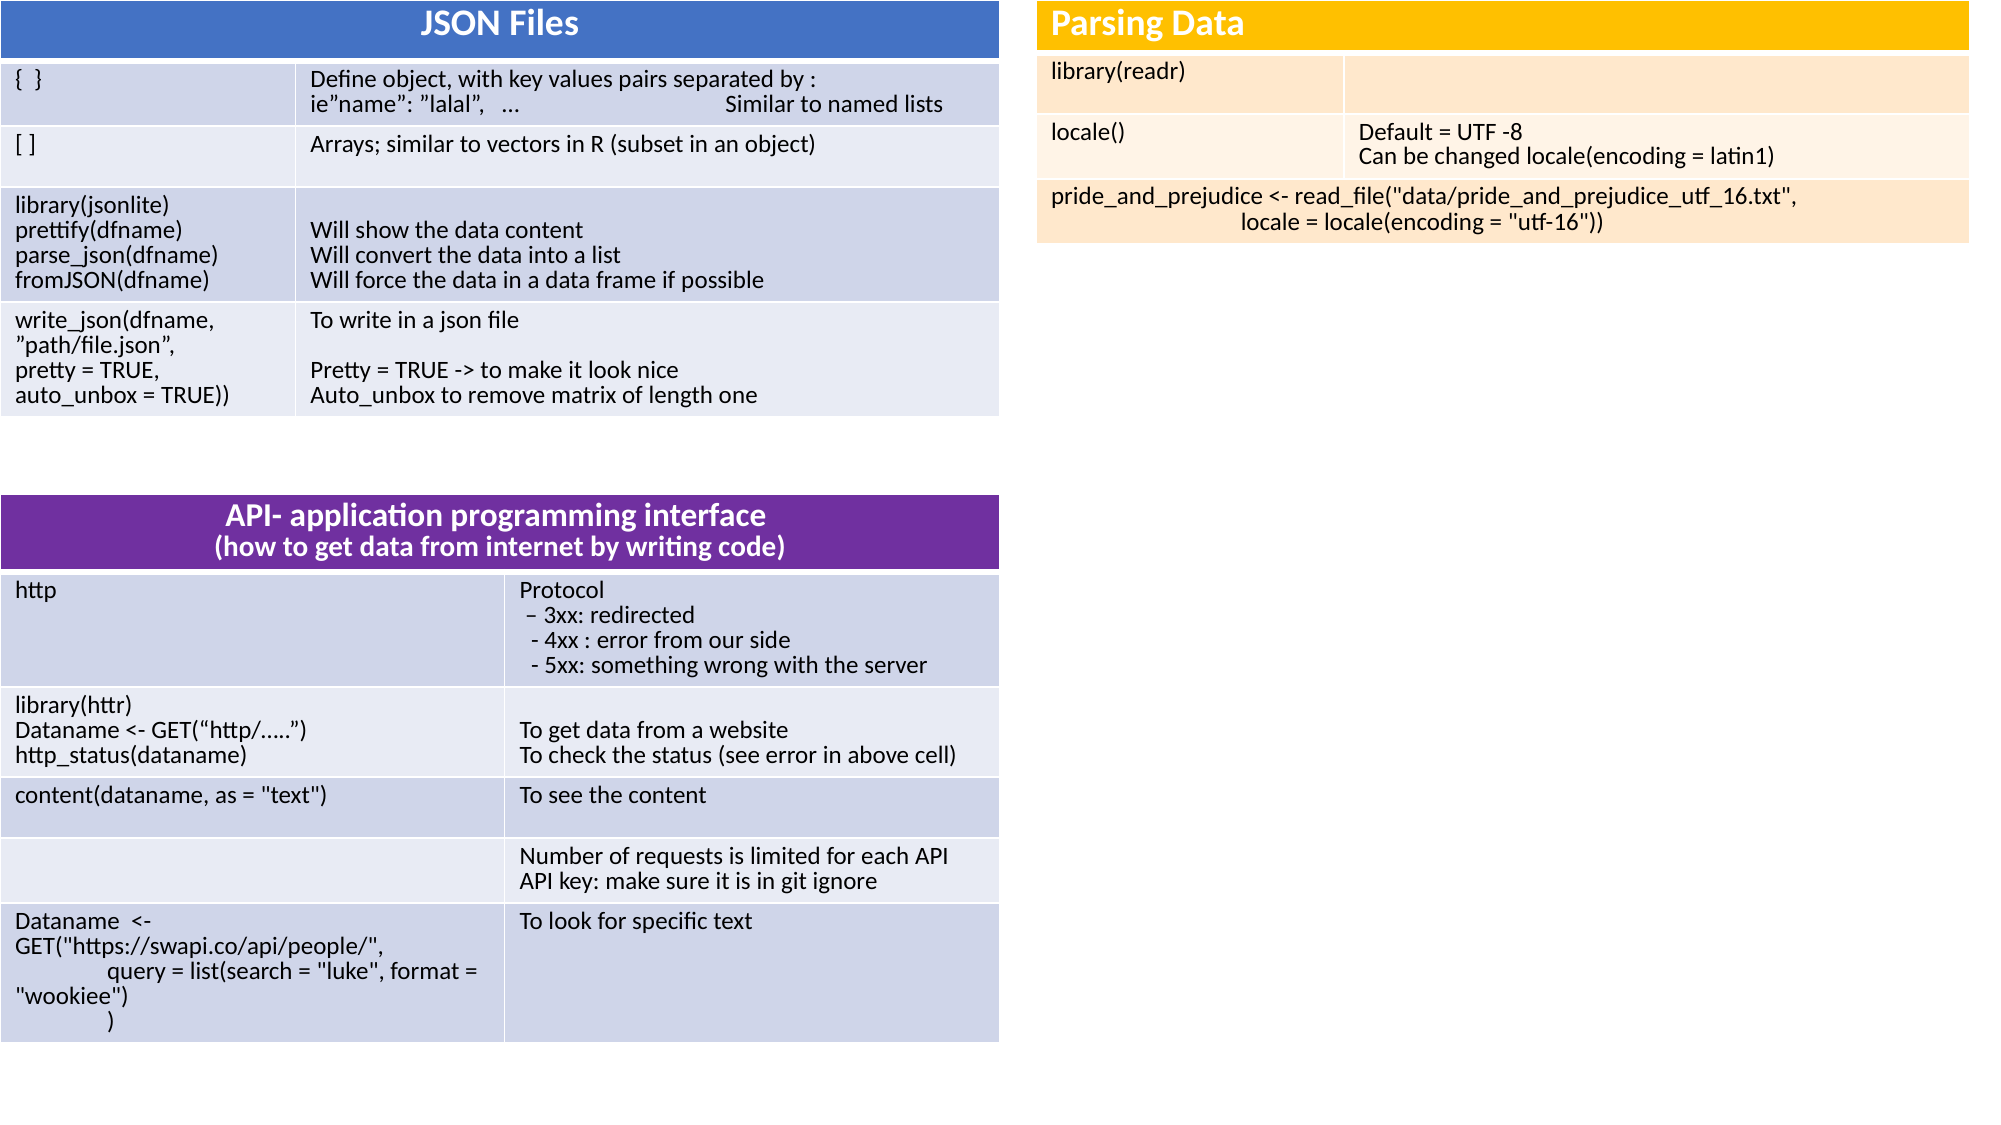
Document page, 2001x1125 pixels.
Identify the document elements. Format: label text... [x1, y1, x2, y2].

table_cell http [1, 575, 504, 686]
table_cell Will show the data content Will convert the data into a list Will force the data in a data frame if possible [296, 188, 999, 301]
table_cell pride_and_prejudice <- read_file("data/pride_and_prejudice_utf_16.txt", locale = locale(encoding = "utf-16")) [1037, 180, 1969, 243]
table_cell To write in a json file Pretty = TRUE -> to make it look nice Auto_unbox to remove matrix of length one [296, 303, 999, 416]
table_cell library(httr) Dataname <- GET(“http/…..”) http_status(dataname) [1, 688, 504, 776]
table_cell [ ] [1, 127, 295, 186]
table_cell { } [1, 64, 295, 125]
table_cell library(jsonlite) prettify(dfname) parse_json(dfname) fromJSON(dfname) [1, 188, 295, 301]
table_cell To see the content [505, 778, 999, 837]
table_cell Dataname <- GET("https://swapi.co/api/people/", query = list(search = "luke", format = "wookiee") ) [1, 904, 504, 1042]
table_cell write_json(dfname, ”path/file.json”, pretty = TRUE, auto_unbox = TRUE)) [1, 303, 295, 416]
table_cell Define object, with key values pairs separated by : ie”name”: ”lalal”, … Similar to named lists [296, 64, 999, 125]
table_cell content(dataname, as = "text") [1, 778, 504, 837]
table_cell Arrays; similar to vectors in R (subset in an object) [296, 127, 999, 186]
table_cell [1345, 56, 1969, 113]
table_cell Protocol – 3xx: redirected - 4xx : error from our side - 5xx: something wrong with the server [505, 575, 999, 686]
table_header JSON Files [1, 1, 999, 58]
table_cell Number of requests is limited for each API API key: make sure it is in git ignore [505, 839, 999, 902]
table_cell To look for specific text [505, 904, 999, 1042]
table_header API- application programming interface (how to get data from internet by writing code) [1, 495, 999, 569]
table_cell library(readr) [1037, 56, 1343, 113]
table_header Parsing Data [1037, 1, 1969, 50]
table_cell To get data from a website To check the status (see error in above cell) [505, 688, 999, 776]
table_cell [1, 839, 504, 902]
table_cell Default = UTF -8 Can be changed locale(encoding = latin1) [1345, 115, 1969, 178]
table_cell locale() [1037, 115, 1343, 178]
